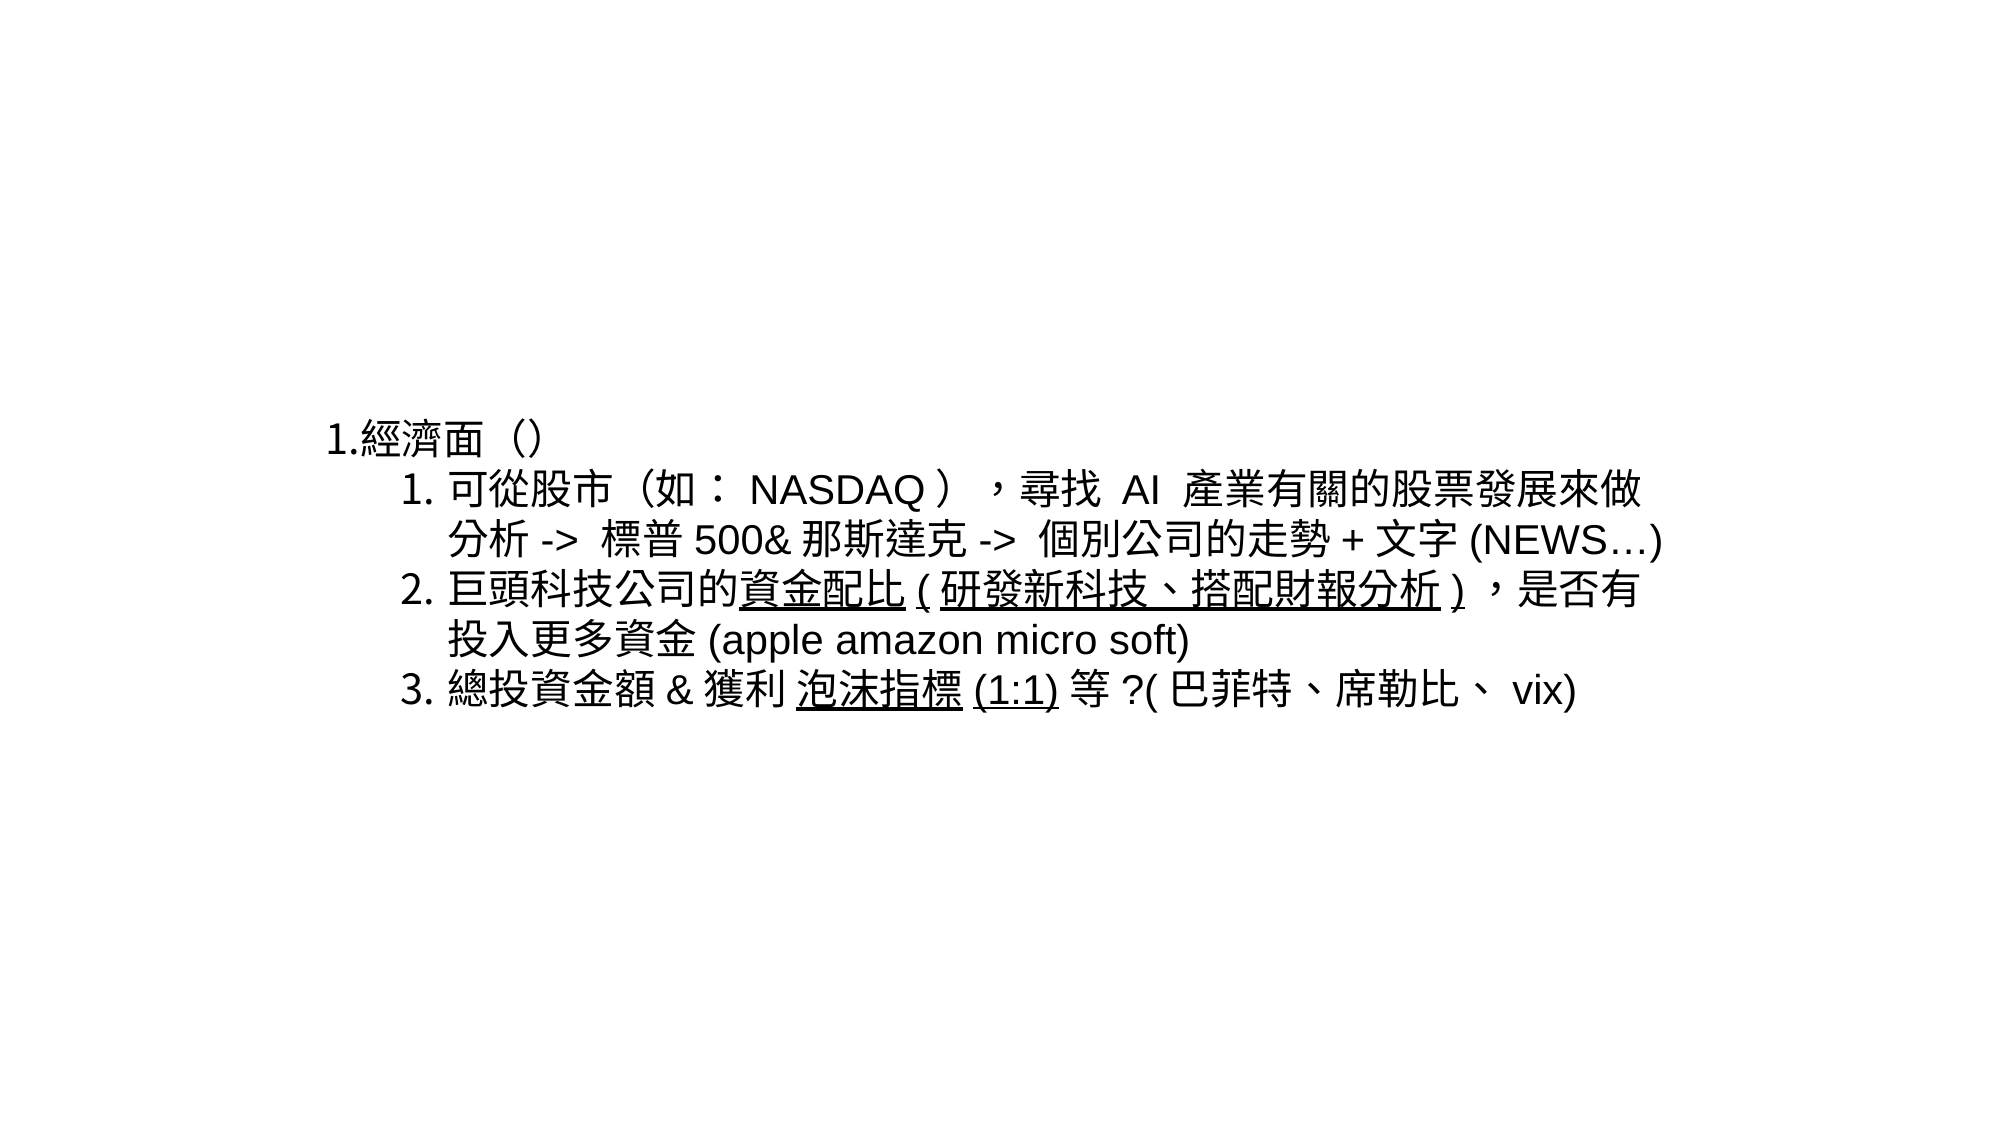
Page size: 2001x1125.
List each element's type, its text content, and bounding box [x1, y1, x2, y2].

text_box 經濟面（） 可從股市（如：NASDAQ），尋找 AI 產業有關的股票發展來做分析-> 標普500&那斯達克-> 個別公司的走勢+文字(NEWS…) 巨頭科技公司的資金配比(研發新科技、搭配財報分析)，是否有投入更多資金(apple amazon micro soft) 總投資金額&獲利 泡沫指標(1:1)等?(巴菲特、席勒比、vix) [310, 404, 1690, 720]
